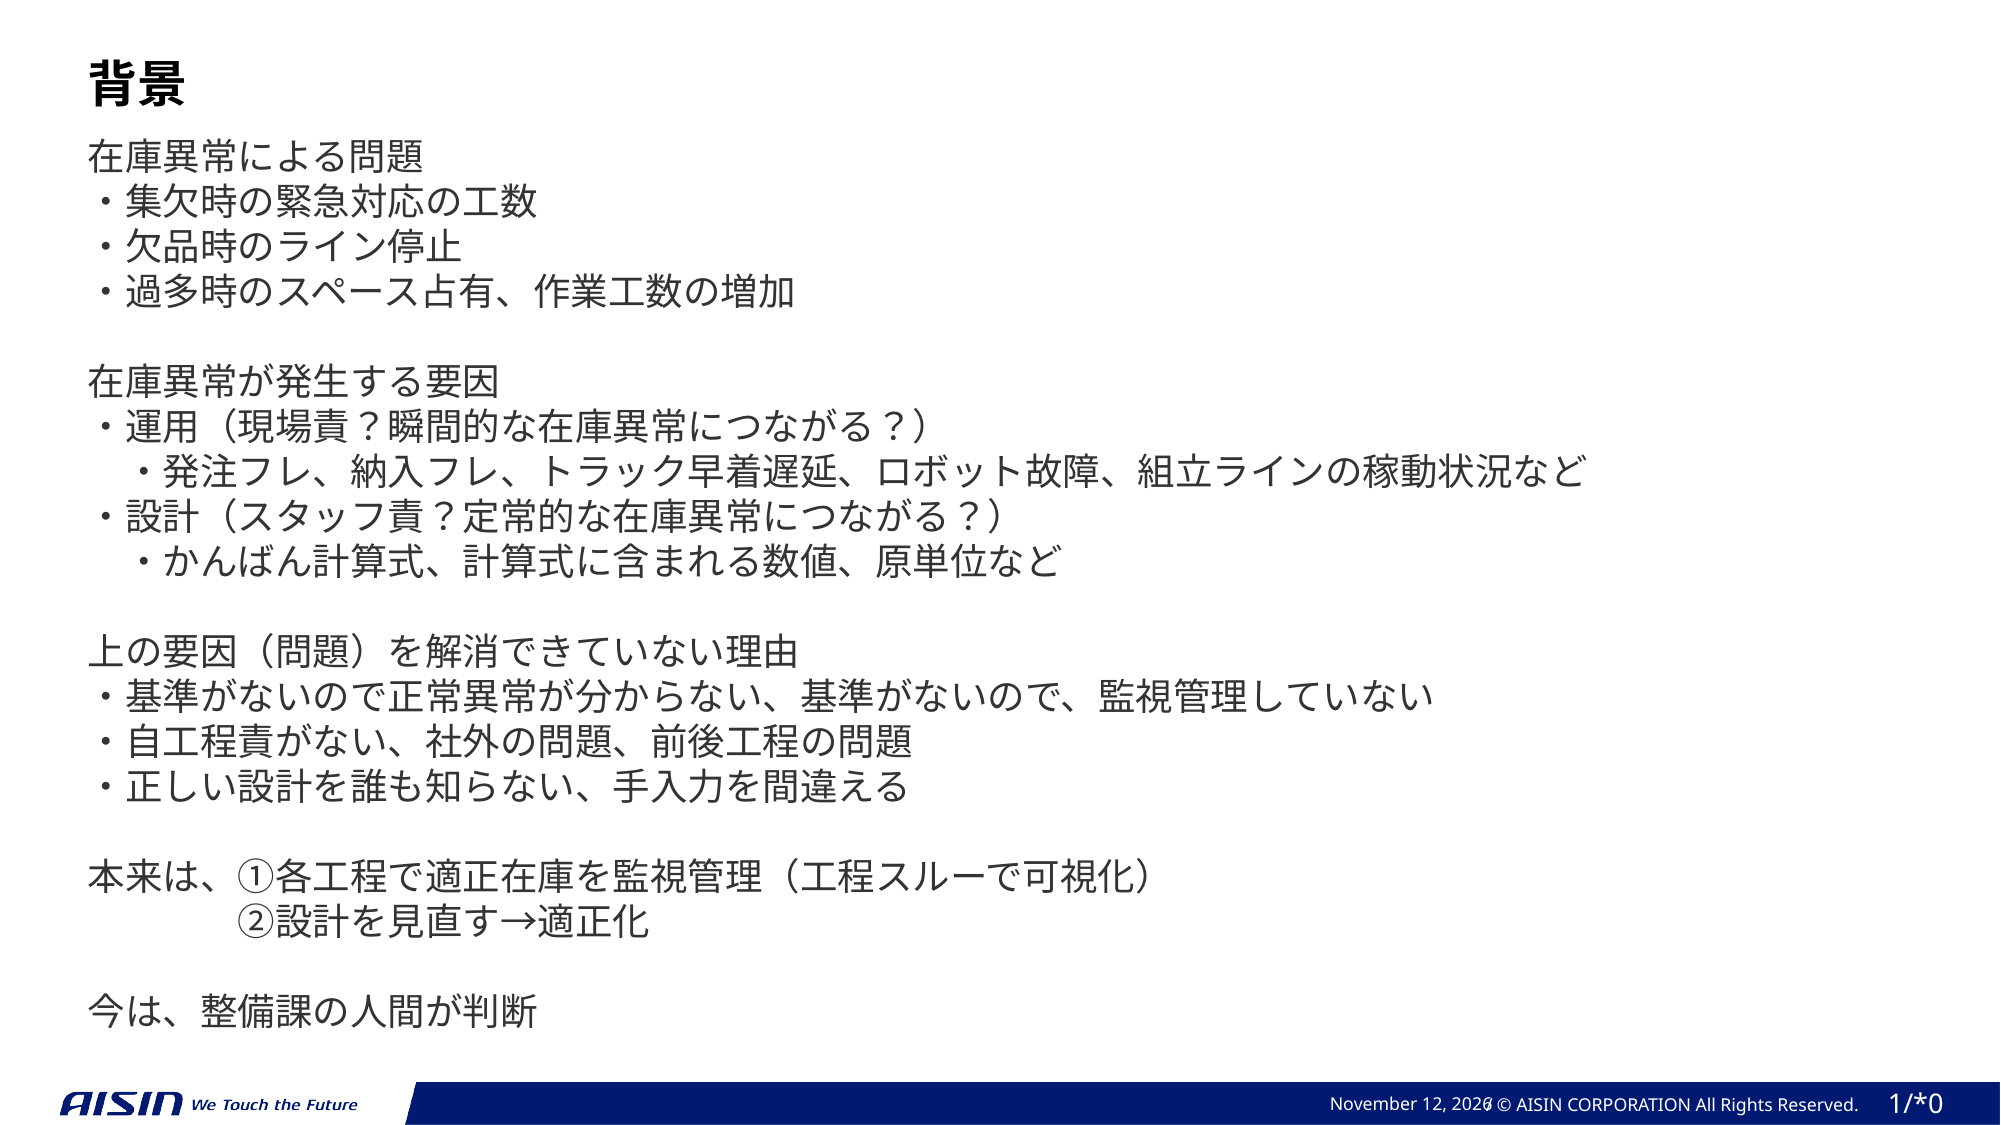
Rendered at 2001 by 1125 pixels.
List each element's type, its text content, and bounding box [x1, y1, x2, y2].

list 背景 [72, 44, 1934, 103]
picture [0, 1082, 2000, 1125]
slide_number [1142, 1093, 1508, 1116]
list 在庫異常による問題 ・集欠時の緊急対応の工数 ・欠品時のライン停止 ・過多時のスペース占有、作業工数の増加 在庫異常が発生する要因 ・運用（現場責？瞬間的な在庫異常につながる？） ・発注フレ、納入フレ、トラック早着遅延、ロボット故障、組立ラインの稼動状況など ・設計（スタッフ責？定常的な在庫異常につながる？） ・かんばん計算式、計算式に含まれる数値、原単位など 上の要因（問題）を解消できていない理由 ・基準がないので正常異常が分からない、基準がないので、監視管理していない ・自工程責がない、社外の問題、前後工程の問題 ・正しい設計を誰も知らない、手入力を間違える 本来は、①各工程で適正在庫を監視管理（工程スルーで可視化） ②設計を見直す→適正化 今は、整備課の人間が判断 [72, 125, 1934, 1051]
